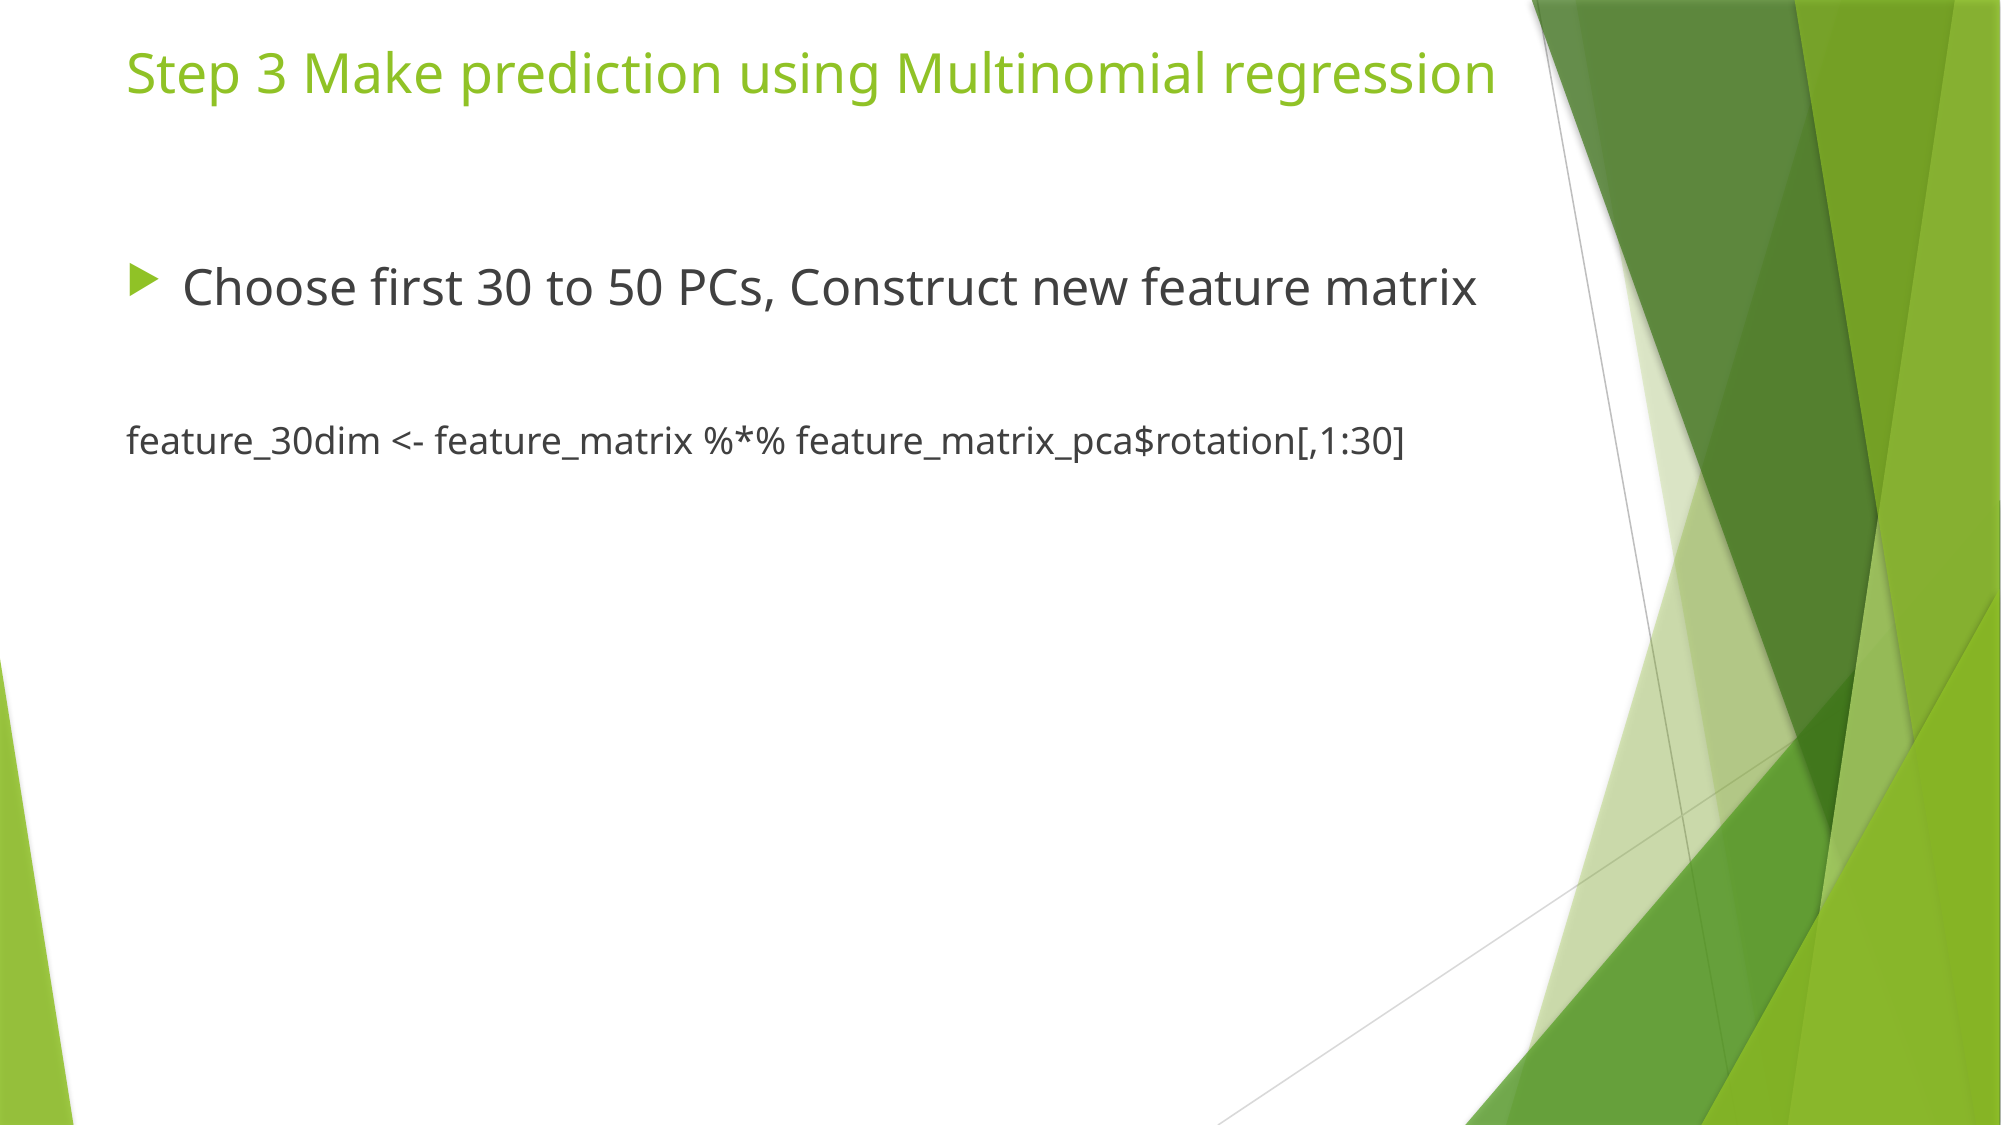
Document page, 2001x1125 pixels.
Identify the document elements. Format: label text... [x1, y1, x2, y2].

title Step 3 Make prediction using Multinomial regression [111, 30, 1522, 247]
list Choose first 30 to 50 PCs, Construct new feature matrix feature_30dim <- feature_matrix %*% feature_matrix_pca$rotation[,1:30] [111, 247, 1522, 884]
